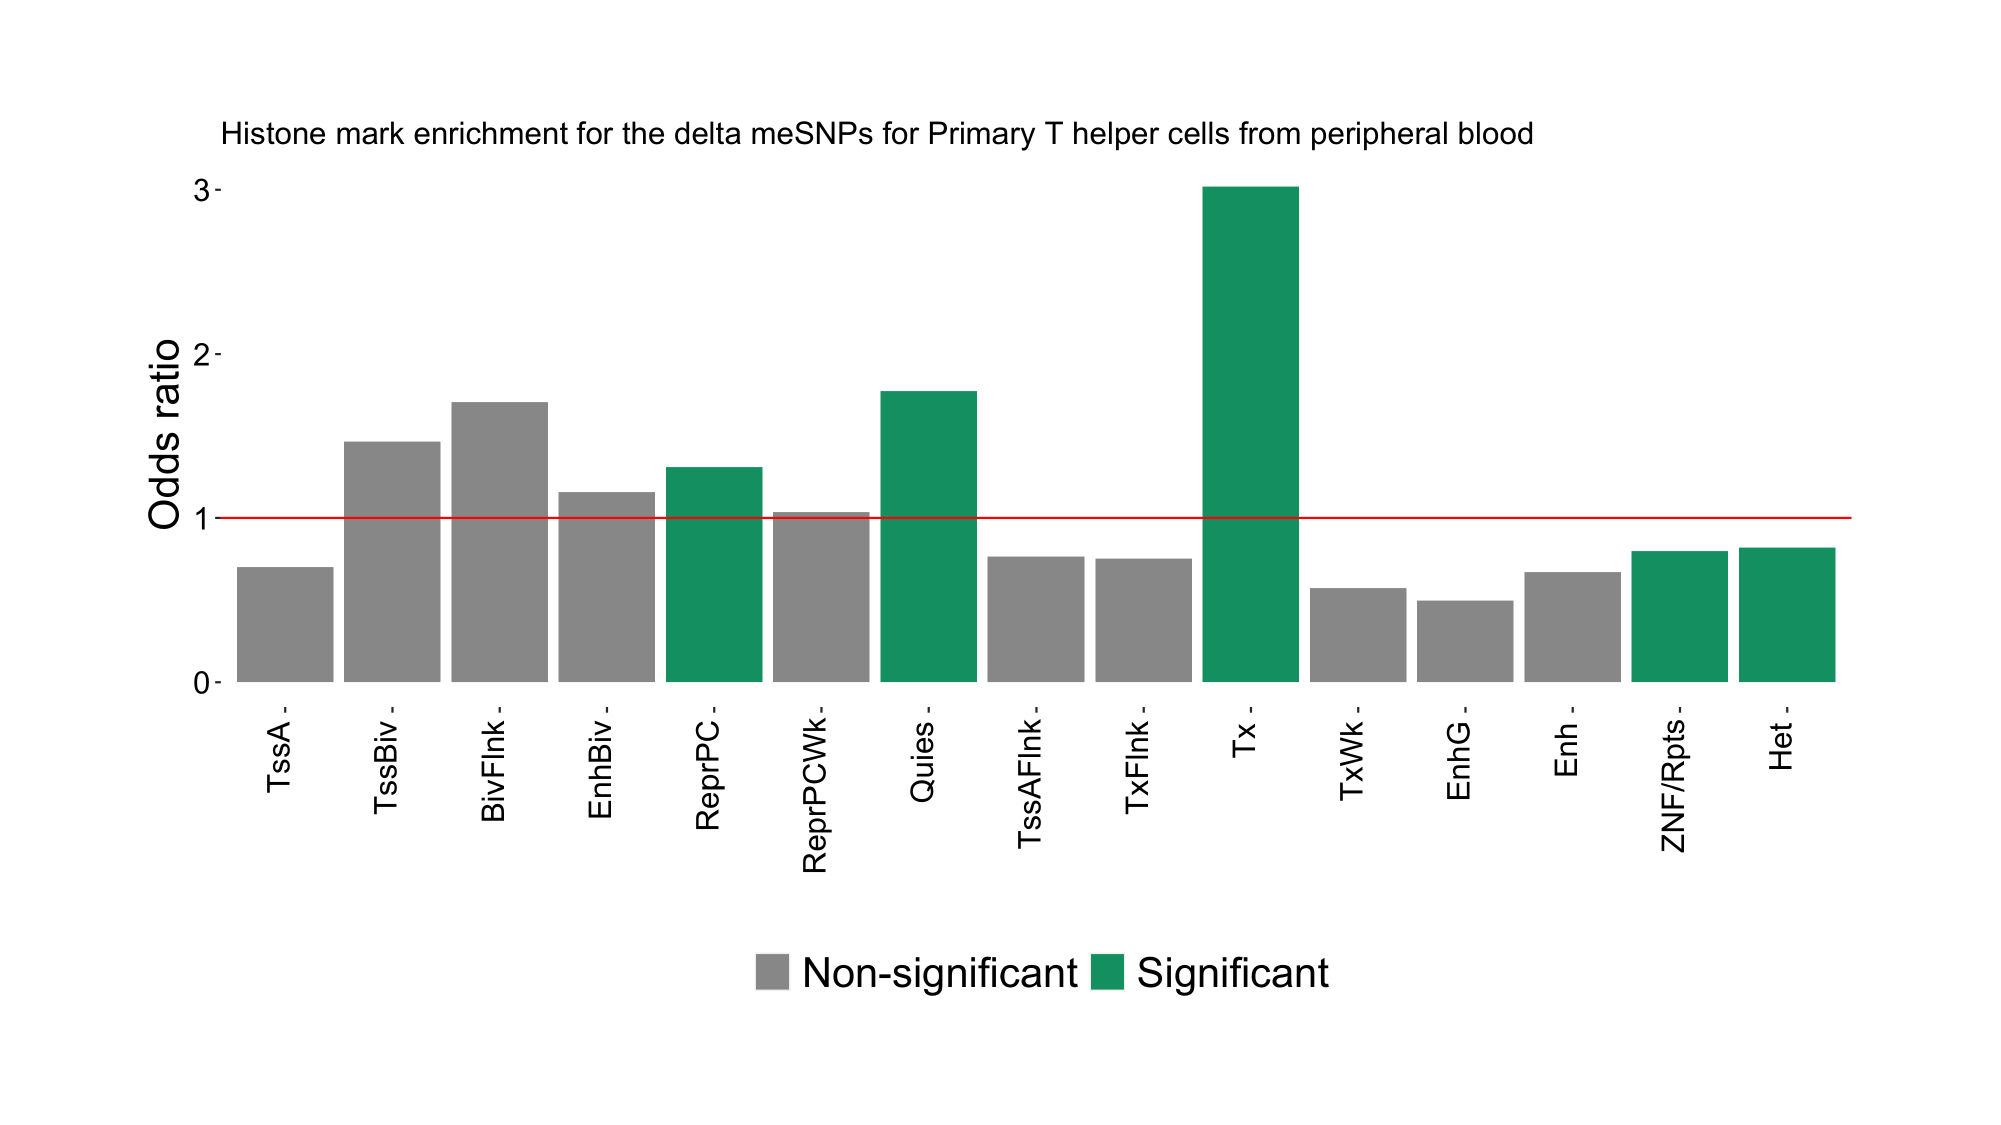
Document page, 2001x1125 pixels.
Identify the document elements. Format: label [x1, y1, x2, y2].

list [137, 110, 1863, 1014]
